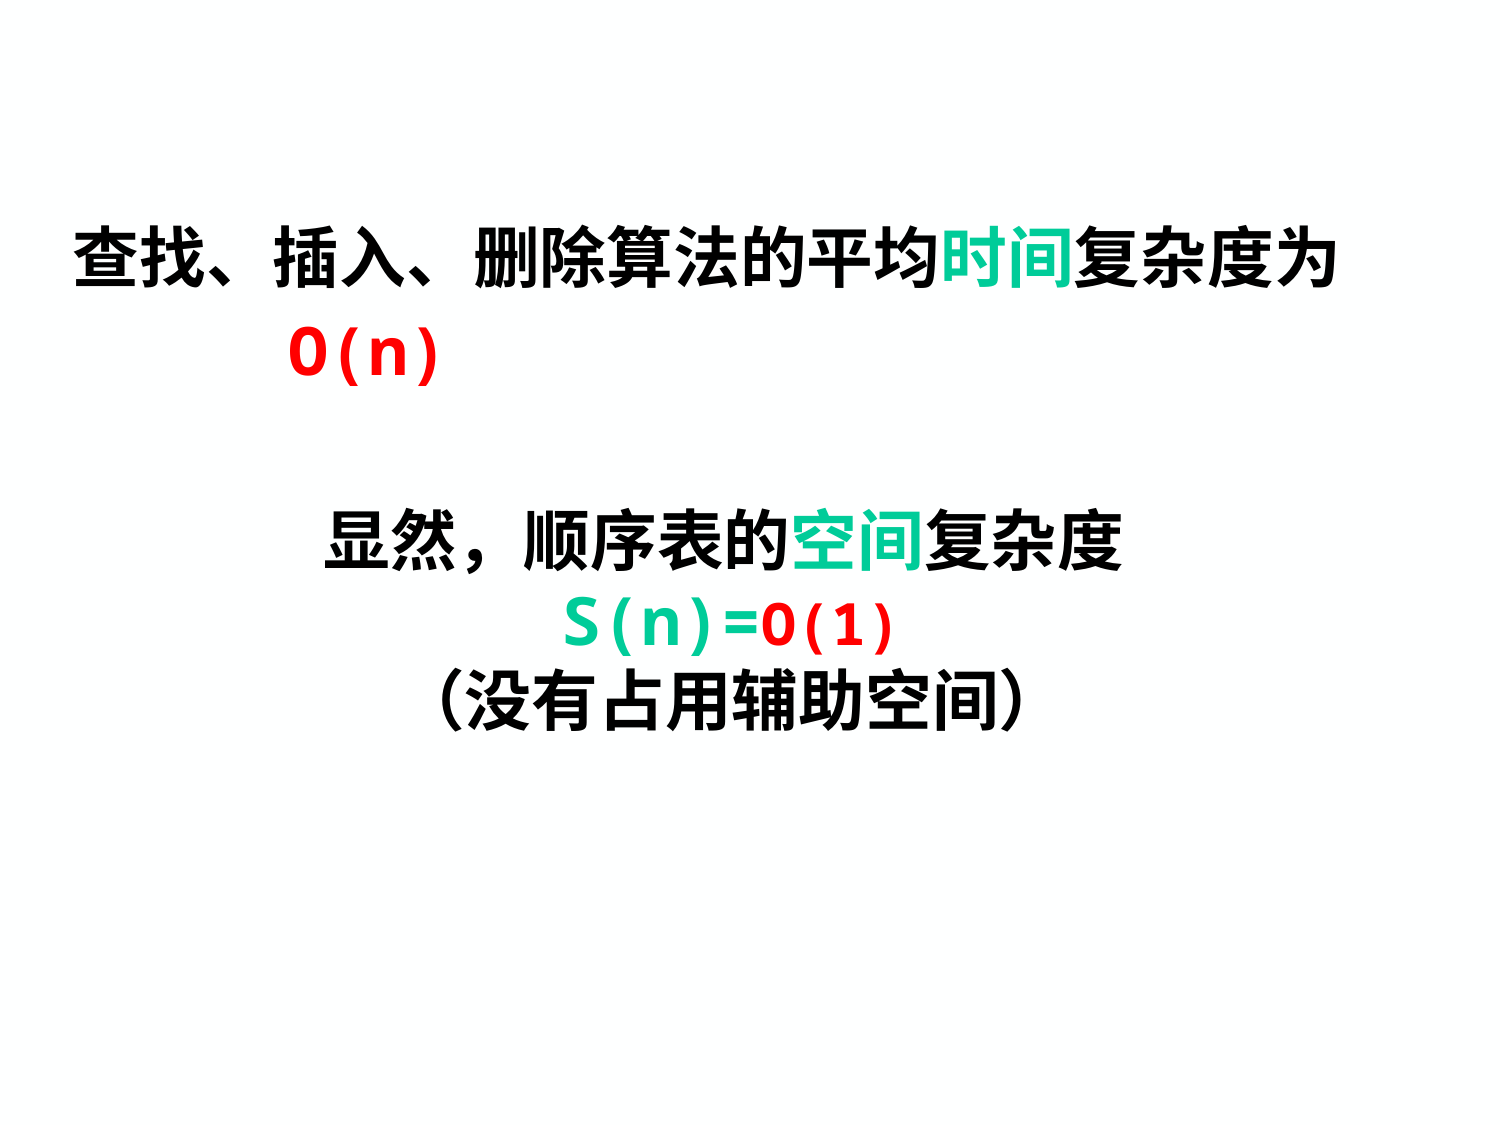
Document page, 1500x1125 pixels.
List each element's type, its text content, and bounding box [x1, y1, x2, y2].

text_box 查找、插入、删除算法的平均时间复杂度为 O(n) [57, 207, 1469, 396]
text_box 显然，顺序表的空间复杂度S(n)=O(1) （没有占用辅助空间） [159, 491, 1305, 747]
